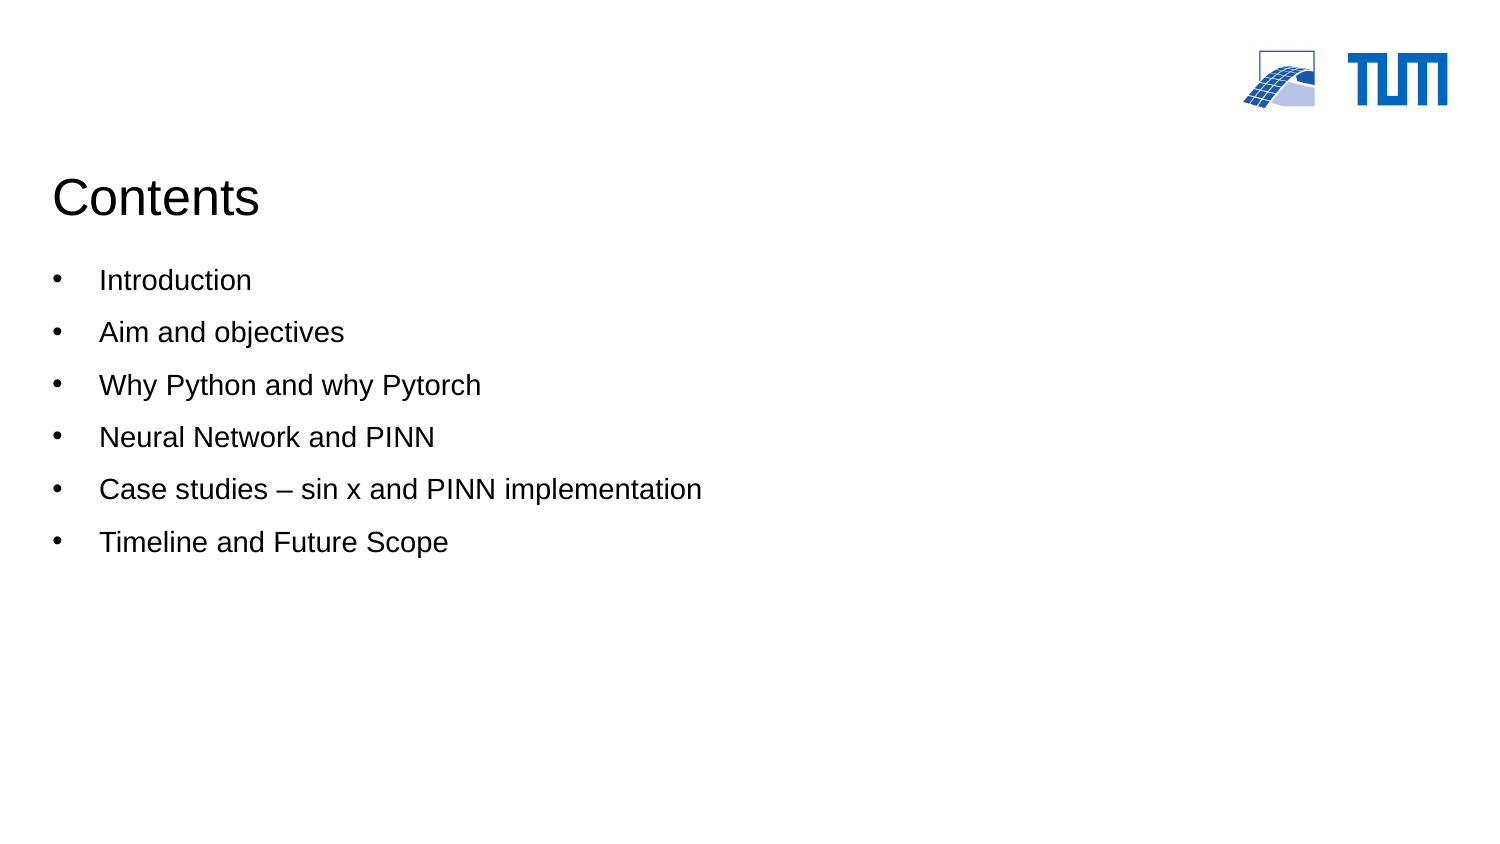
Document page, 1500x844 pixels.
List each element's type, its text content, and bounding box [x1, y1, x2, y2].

picture [1242, 41, 1318, 117]
list Introduction Aim and objectives Why Python and why Pytorch Neural Network and PINN Case studies – sin x and PINN implementation Timeline and Future Scope [52, 243, 1449, 401]
title Contents [52, 159, 1449, 223]
